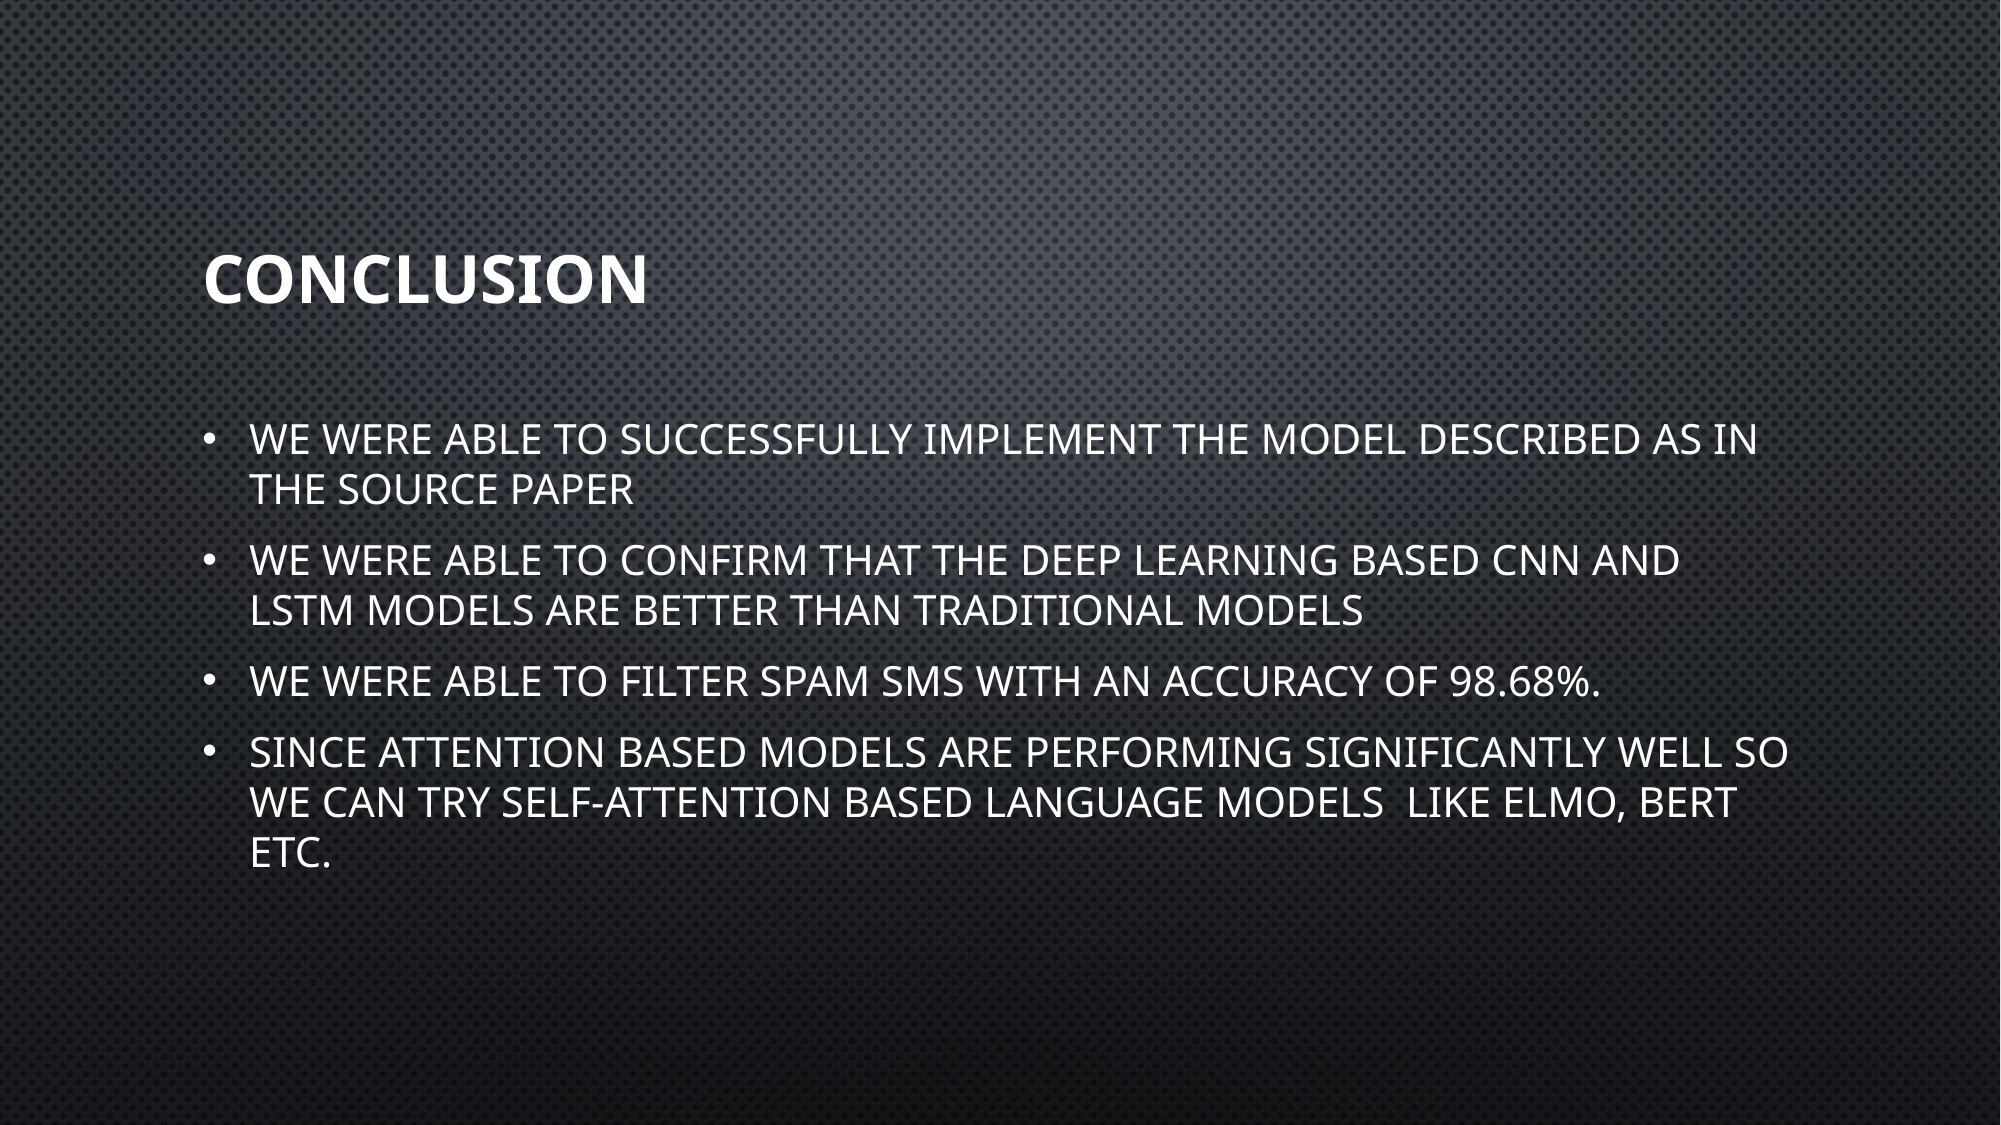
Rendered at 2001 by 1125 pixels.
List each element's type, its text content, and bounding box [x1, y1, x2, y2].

list We were able to successfully implement the model described as in the source paper We were able to confirm that the deep learning based CNN and LSTM models are better than traditional models We were able to filter spam SMS with an accuracy of 98.68%. Since Attention based models are performing significantly well so we can try Self-Attention based language Models like Elmo, Bert etc. [187, 163, 1813, 1125]
